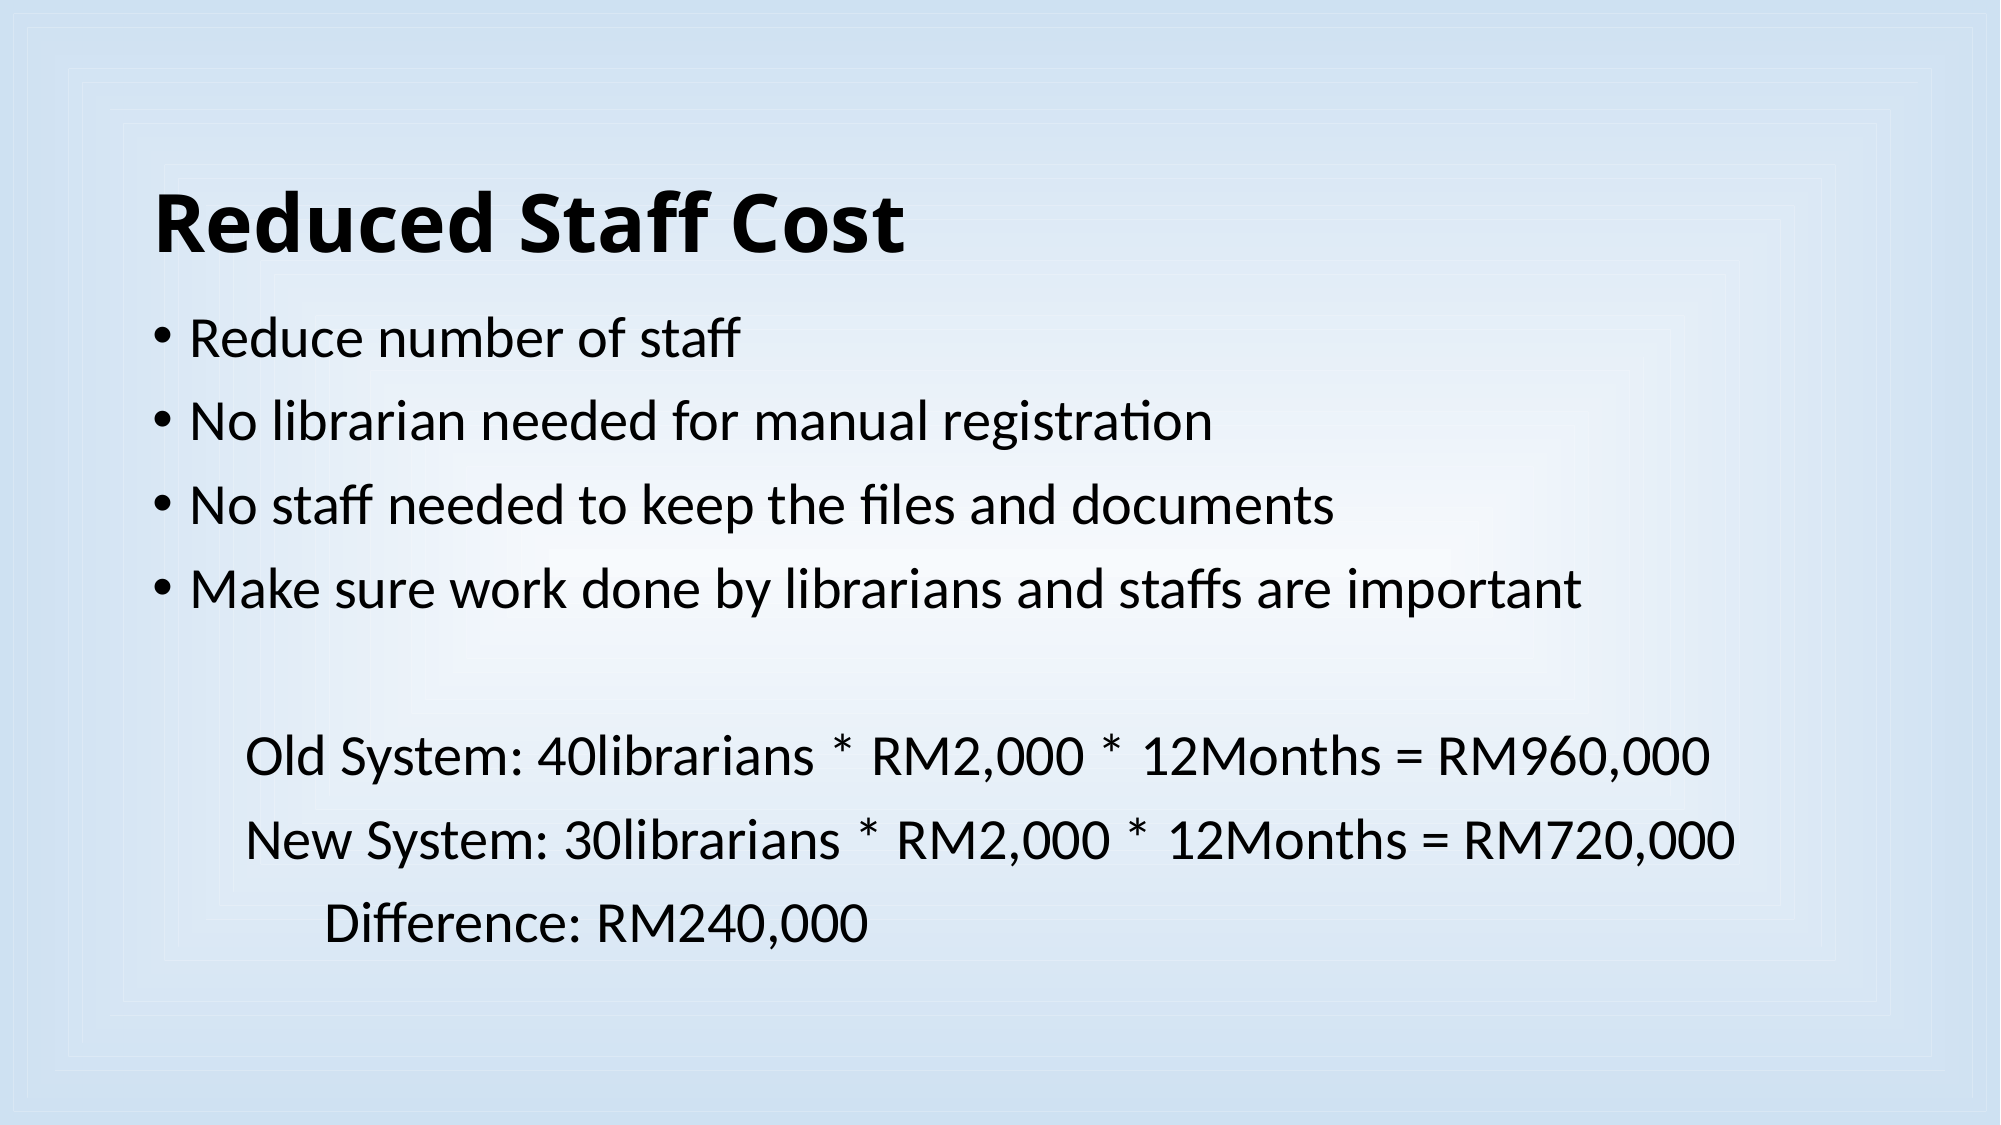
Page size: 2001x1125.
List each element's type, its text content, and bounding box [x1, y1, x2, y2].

list Reduce number of staff No librarian needed for manual registration No staff needed to keep the files and documents Make sure work done by librarians and staffs are important Old System: 40librarians * RM2,000 * 12Months = RM960,000 New System: 30librarians * RM2,000 * 12Months = RM720,000 Difference: RM240,000 [137, 299, 1863, 1014]
title Reduced Staff Cost [137, 174, 1863, 278]
